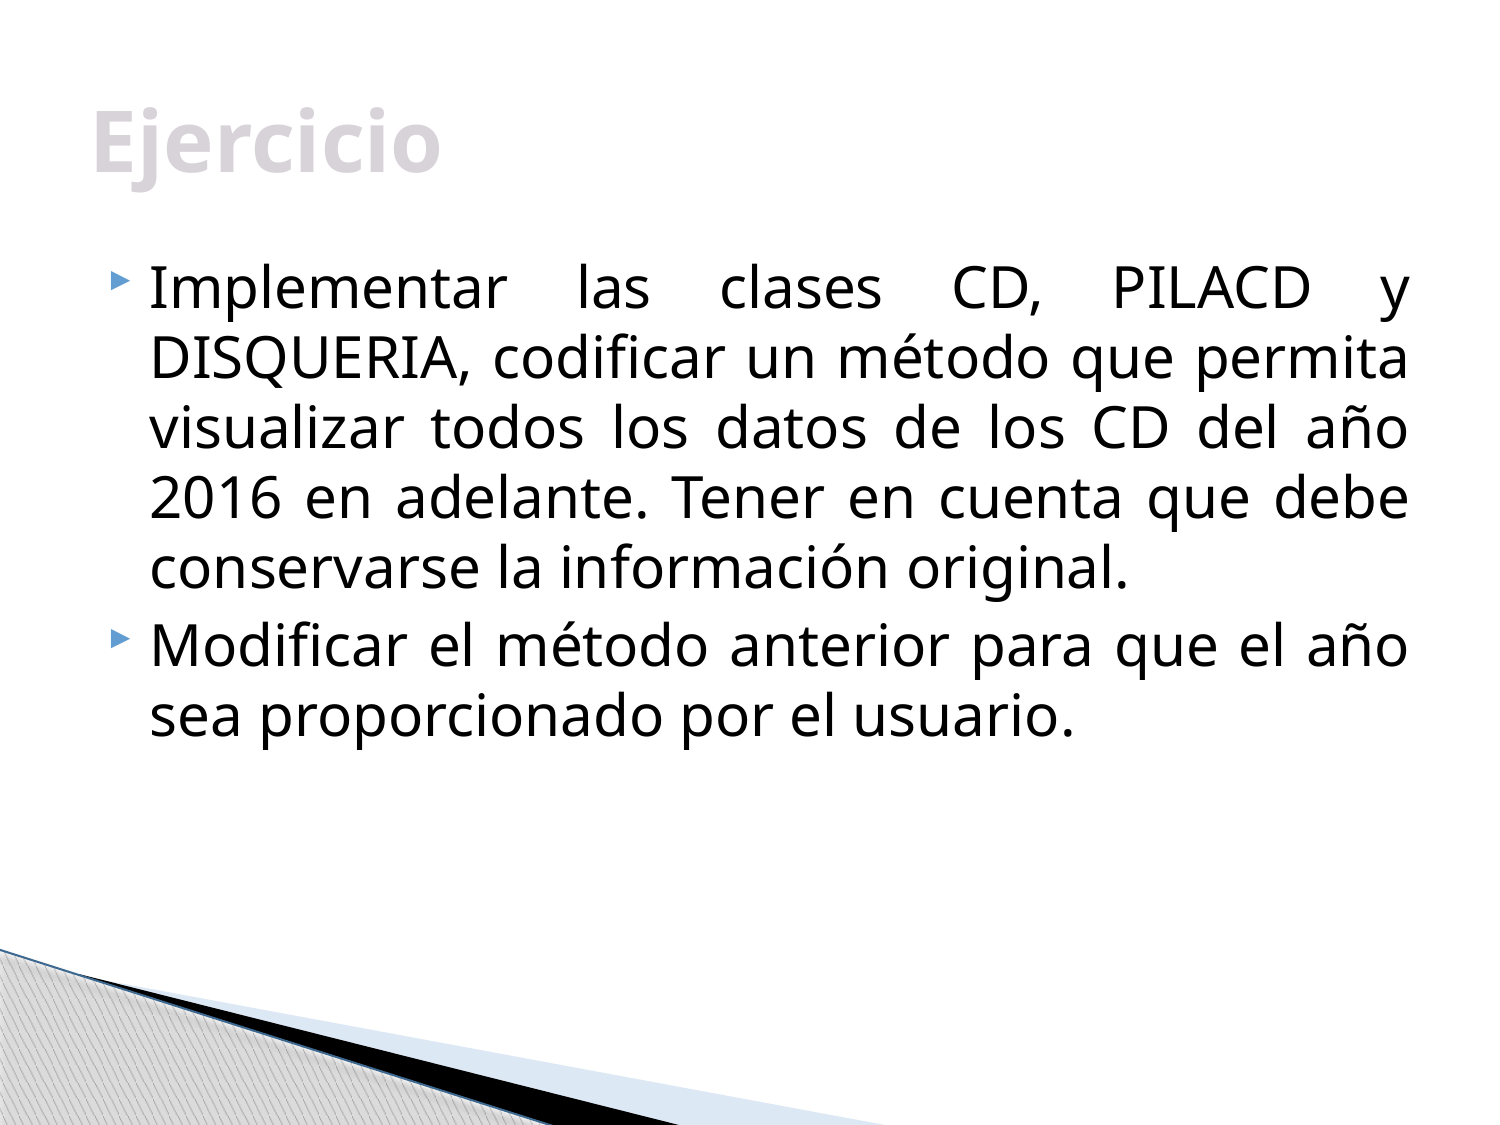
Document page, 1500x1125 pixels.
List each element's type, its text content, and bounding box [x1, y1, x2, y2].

title Ejercicio [75, 45, 1425, 233]
list Implementar las clases CD, PILACD y DISQUERIA, codificar un método que permita visualizar todos los datos de los CD del año 2016 en adelante. Tener en cuenta que debe conservarse la información original. Modificar el método anterior para que el año sea proporcionado por el usuario. [75, 243, 1425, 986]
